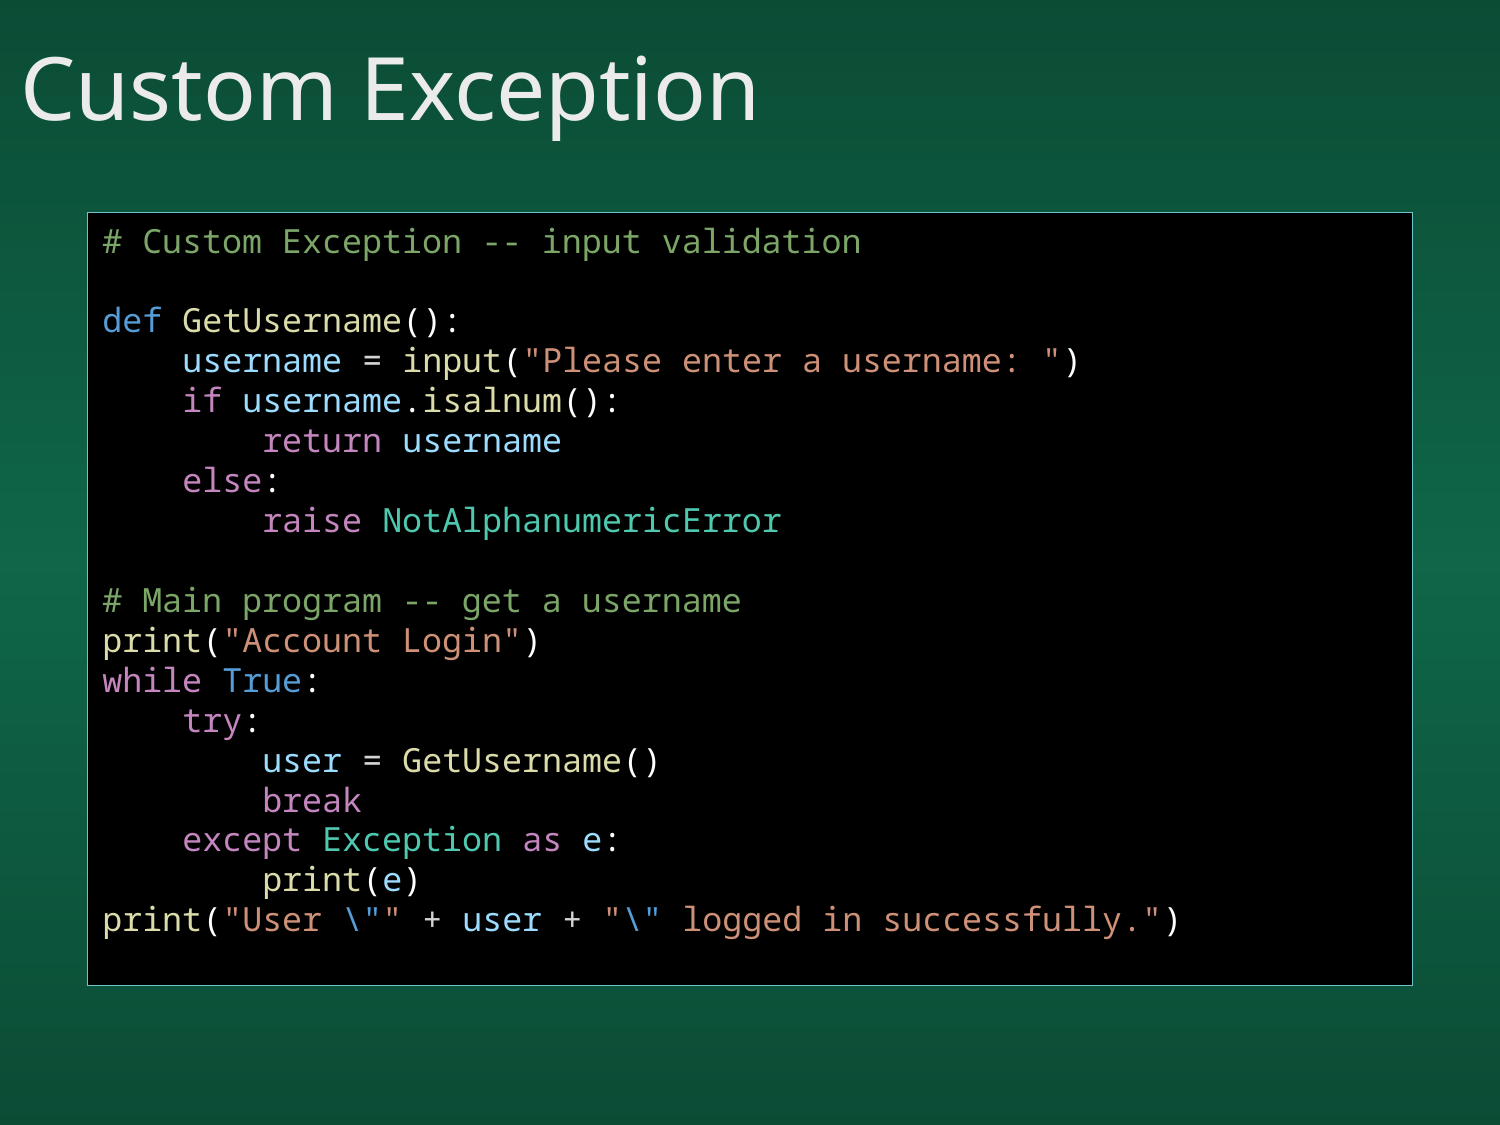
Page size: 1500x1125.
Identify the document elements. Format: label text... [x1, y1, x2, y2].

title Custom Exception [5, 24, 1500, 188]
text_box # Custom Exception -- input validation def GetUsername(): username = input("Please enter a username: ") if username.isalnum(): return username else: raise NotAlphanumericError # Main program -- get a username print("Account Login") while True: try: user = GetUsername() break except Exception as e: print(e) print("User \"" + user + "\" logged in successfully.") [87, 212, 1413, 986]
